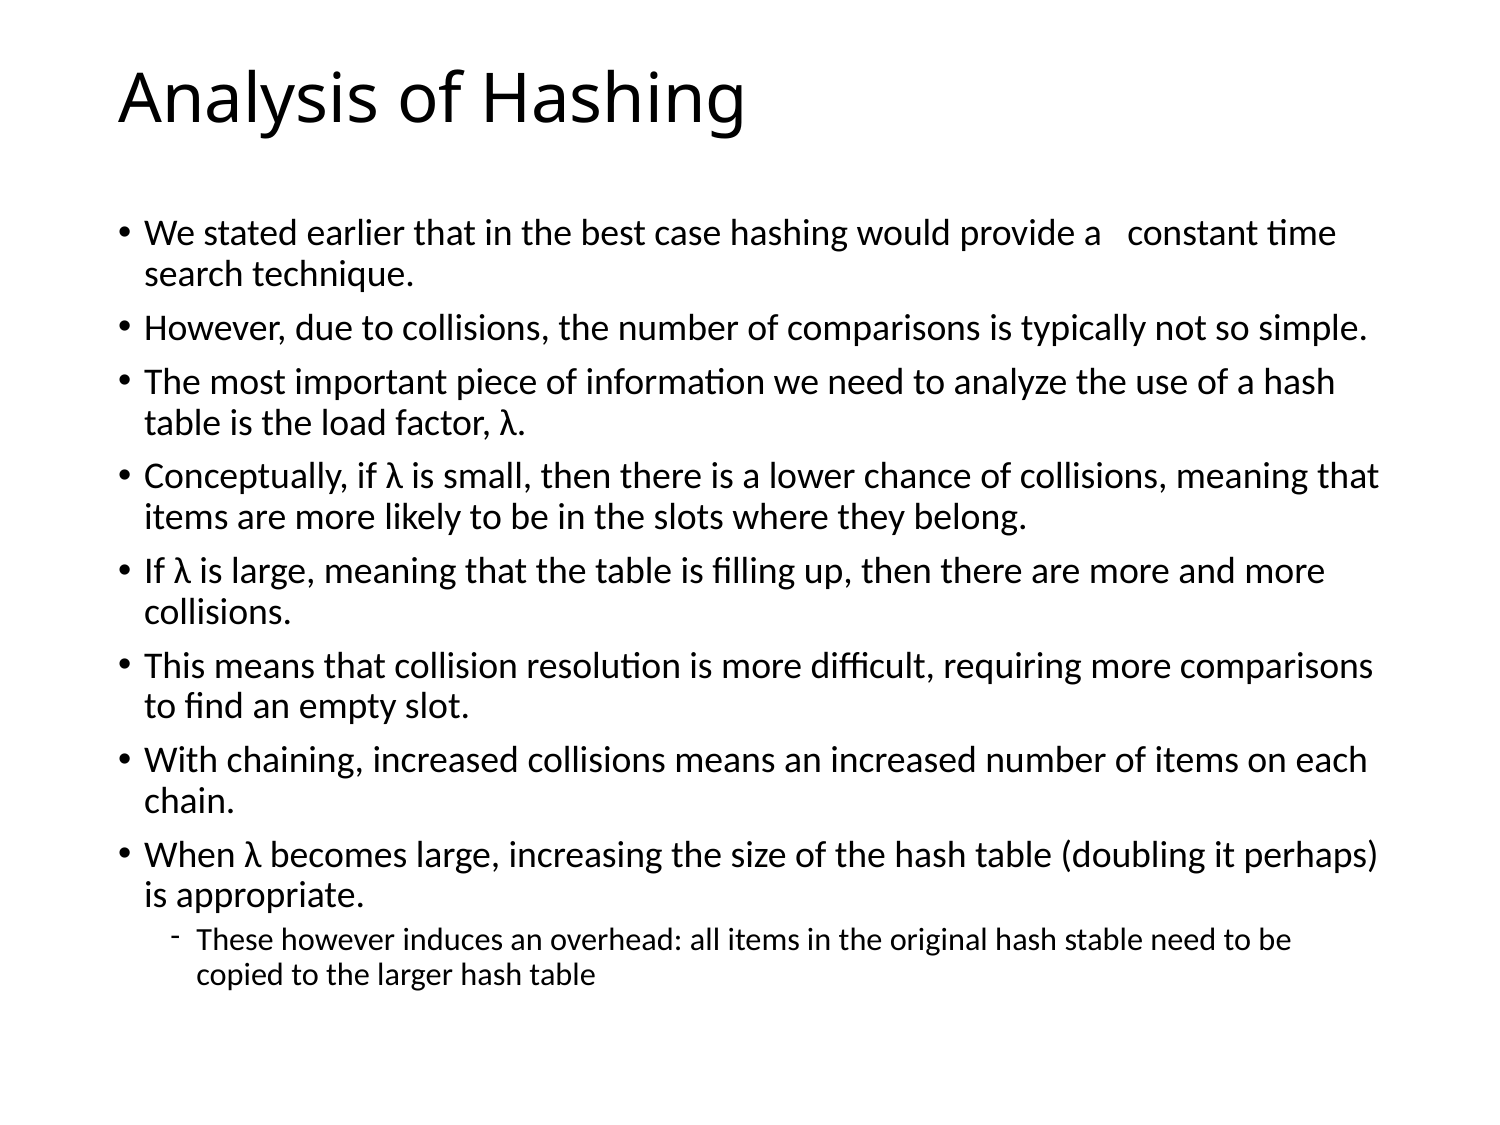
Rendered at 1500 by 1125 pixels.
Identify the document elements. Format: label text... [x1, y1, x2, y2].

title Analysis of Hashing [103, 31, 1397, 168]
